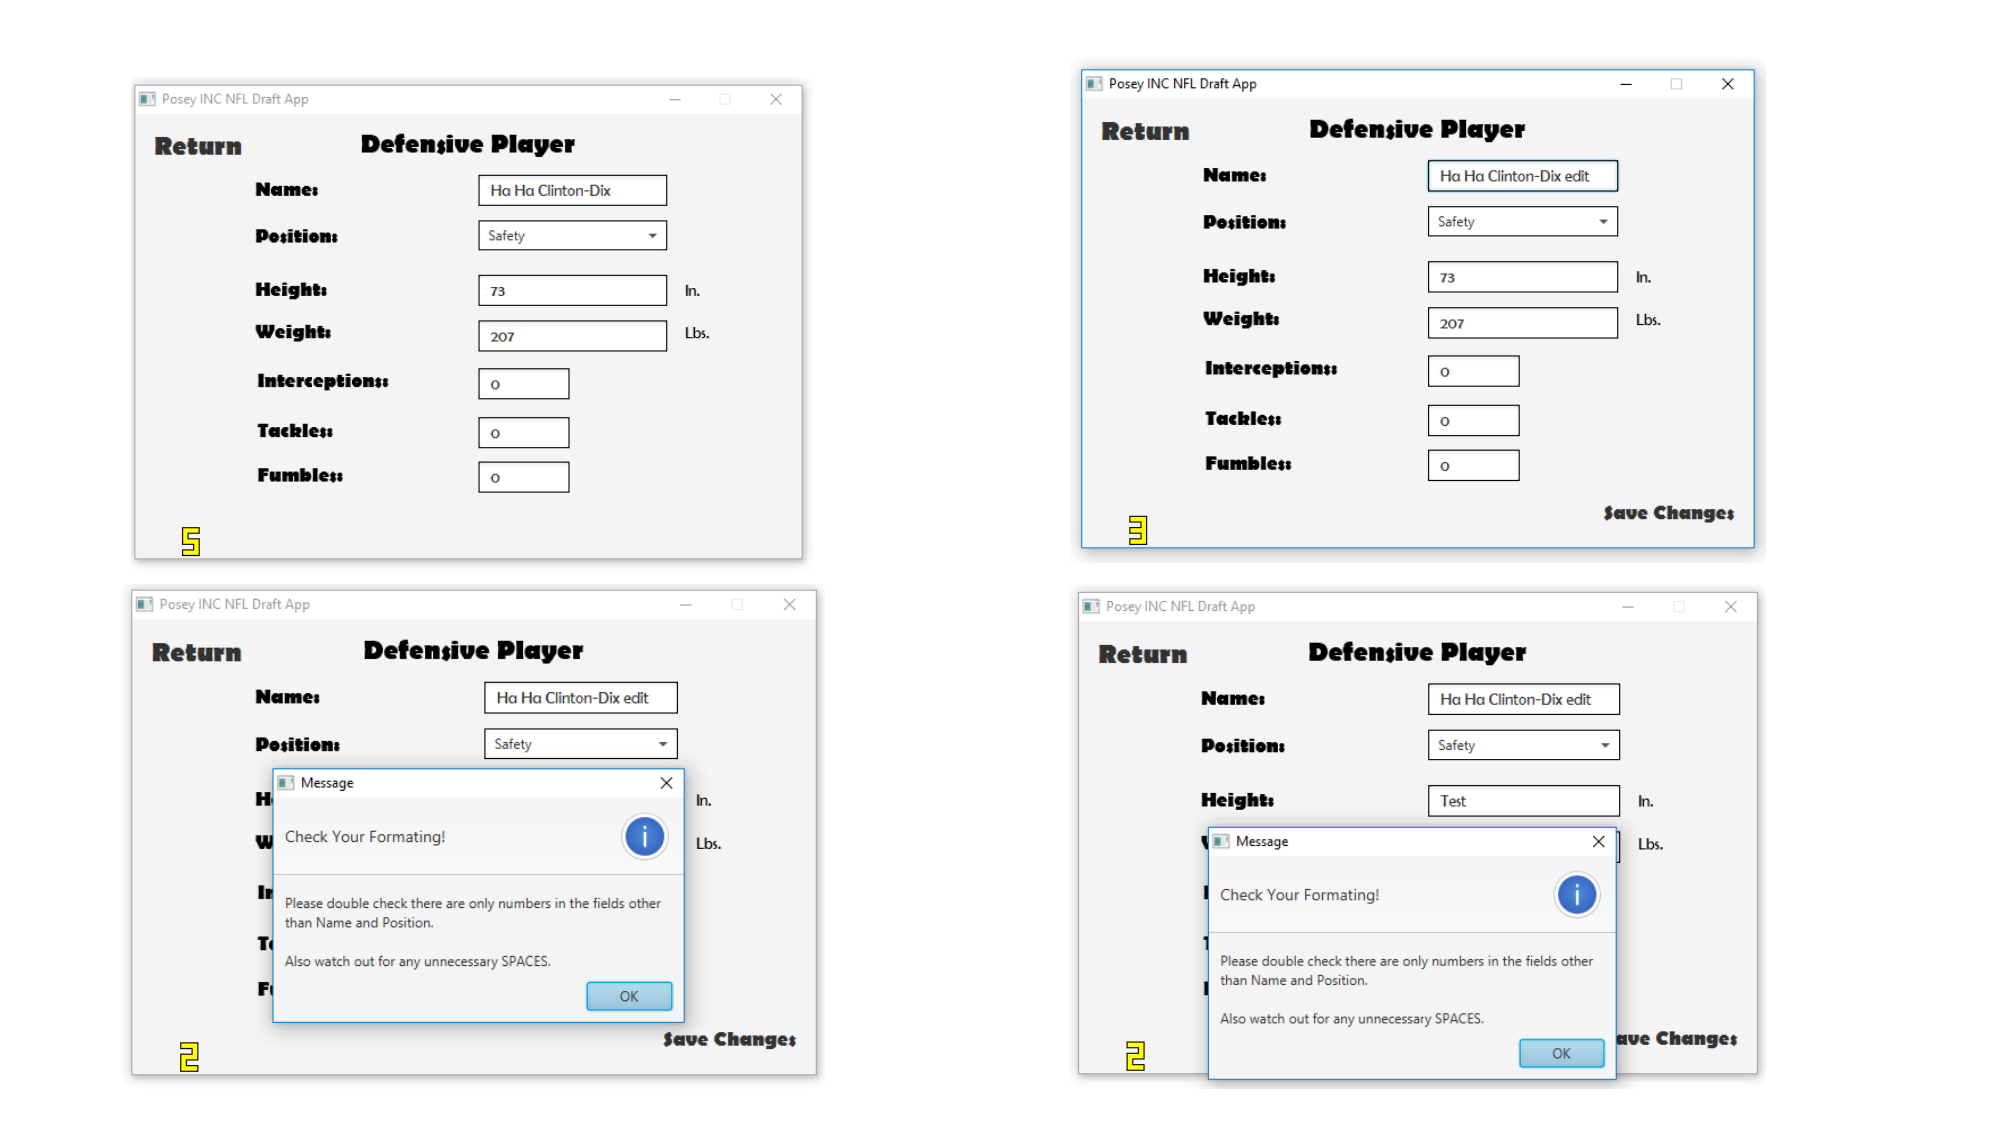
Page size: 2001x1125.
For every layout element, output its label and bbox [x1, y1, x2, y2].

picture [1070, 57, 1767, 563]
picture [121, 77, 825, 1089]
picture [1069, 584, 1767, 1089]
